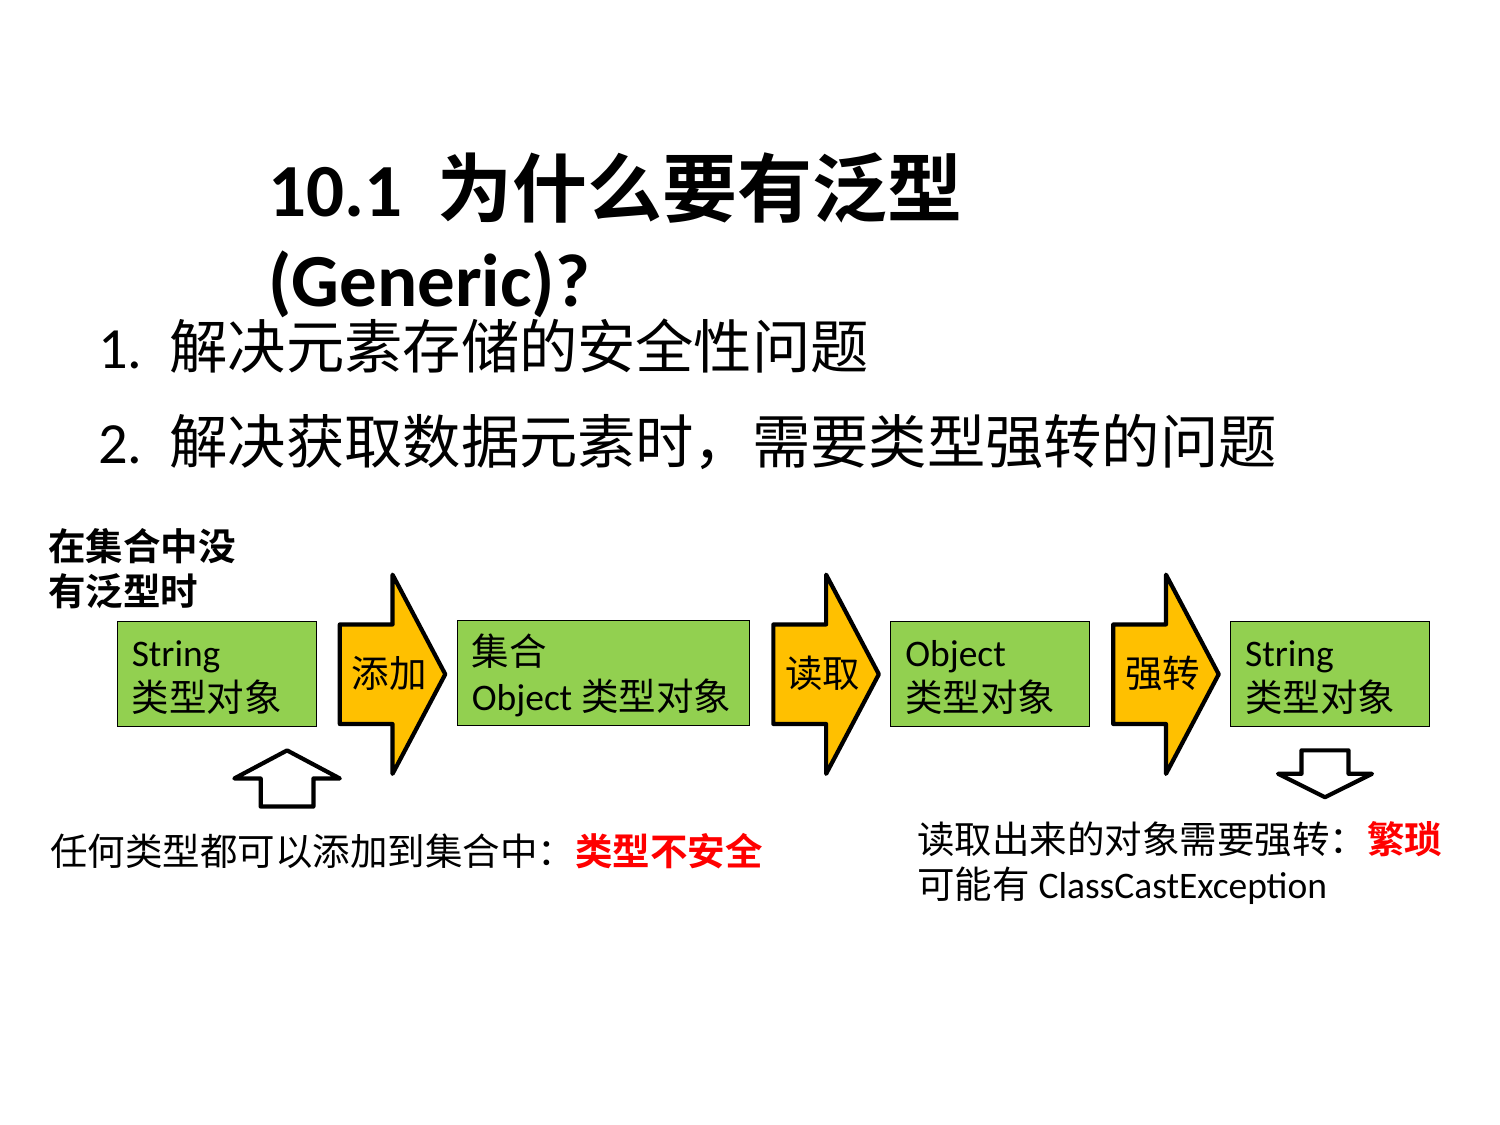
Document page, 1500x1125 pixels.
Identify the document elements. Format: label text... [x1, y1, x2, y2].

text_box String 类型对象 [117, 621, 317, 727]
text_box 集合 Object类型对象 [460, 620, 750, 726]
text_box 10.1 为什么要有泛型(Generic)? [253, 134, 1276, 302]
text_box 在集合中没有泛型时 [33, 515, 286, 621]
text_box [1110, 574, 1228, 748]
text_box 1. 解决元素存储的安全性问题 2. 解决获取数据元素时，需要类型强转的问题 [83, 302, 1382, 483]
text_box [34, 750, 827, 894]
text_box String 类型对象 [1233, 621, 1430, 727]
text_box Object 类型对象 [894, 621, 1090, 727]
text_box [336, 574, 455, 748]
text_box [902, 750, 1471, 916]
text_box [770, 574, 888, 775]
